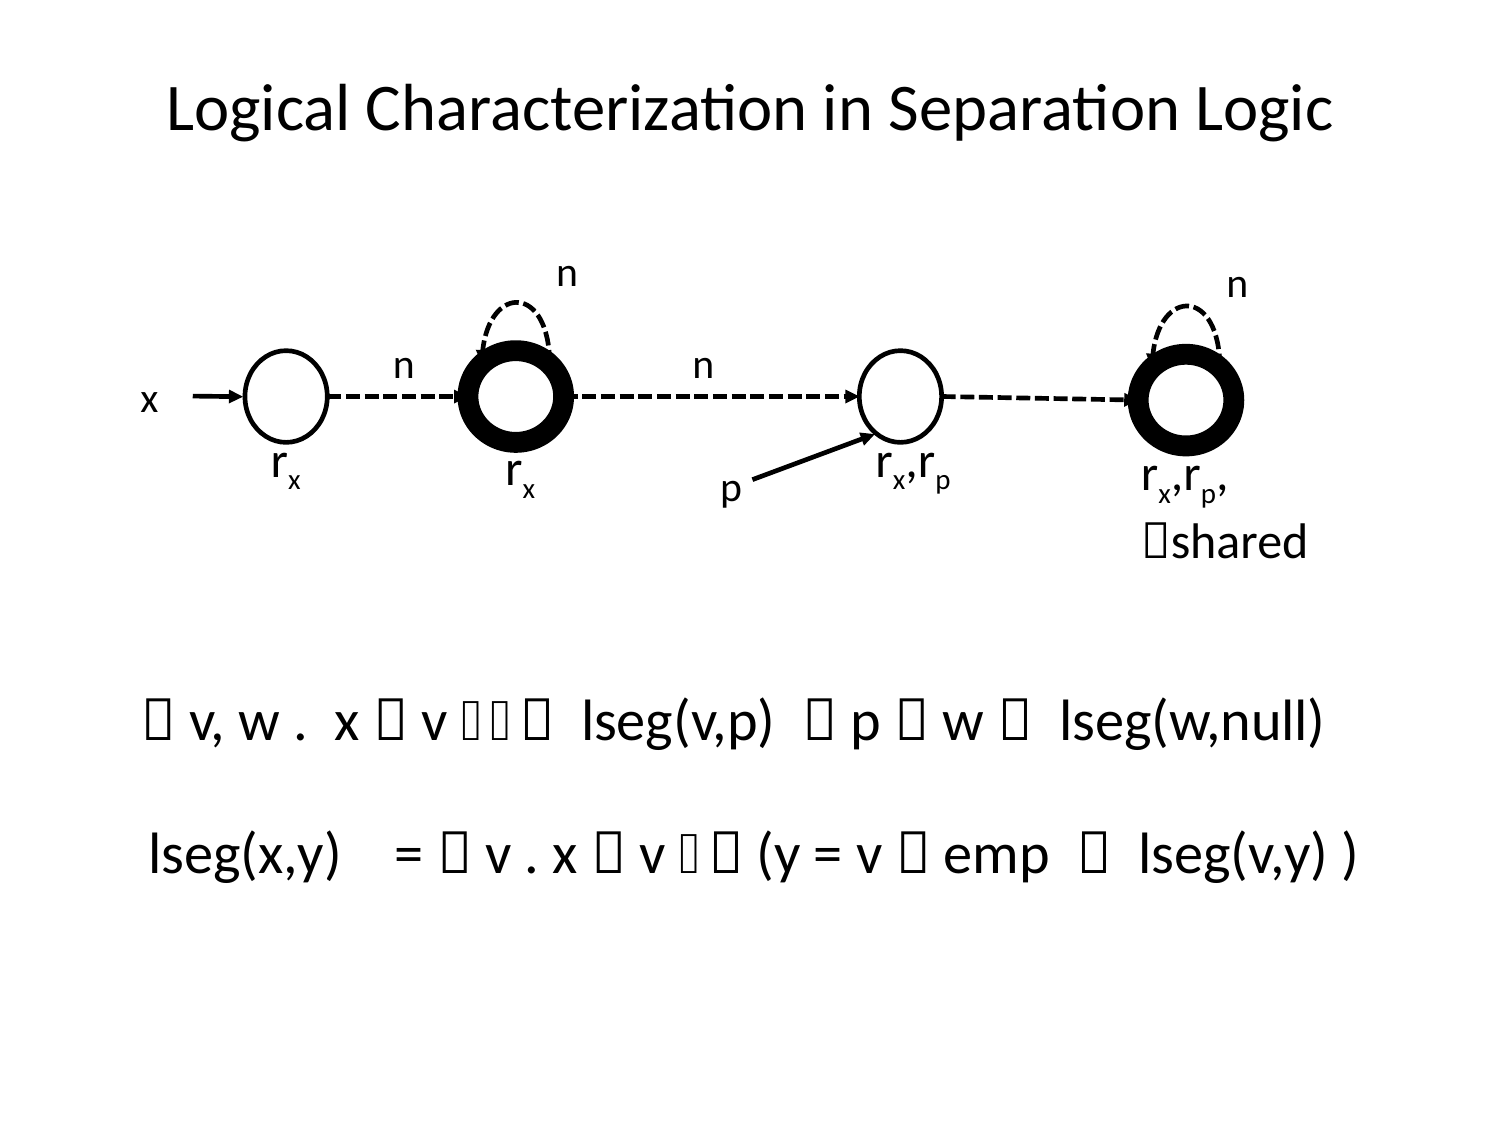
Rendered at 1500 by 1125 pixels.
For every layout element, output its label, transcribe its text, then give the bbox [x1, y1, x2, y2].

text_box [941, 396, 1139, 401]
text_box x [125, 363, 193, 429]
text_box [468, 350, 564, 436]
text_box n [378, 329, 427, 394]
text_box n [541, 237, 590, 303]
text_box rx [255, 420, 323, 504]
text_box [752, 433, 875, 480]
text_box n [677, 329, 726, 394]
text_box p [689, 452, 757, 518]
text_box [244, 350, 328, 427]
text_box [859, 350, 942, 420]
text_box rx [490, 428, 558, 512]
text_box [1138, 354, 1234, 433]
text_box n [1211, 248, 1261, 313]
title Logical Characterization in Separation Logic [75, 12, 1425, 195]
text_box rx,rp, shared [1126, 433, 1348, 577]
text_box lseg(x,y) =  v . x  v  (y = v  emp  lseg(v,y) ) [133, 807, 1424, 963]
text_box rx,rp [860, 420, 973, 504]
text_box  v, w . x  v  lseg(v,p)  p  w  lseg(w,null) [126, 674, 1398, 759]
